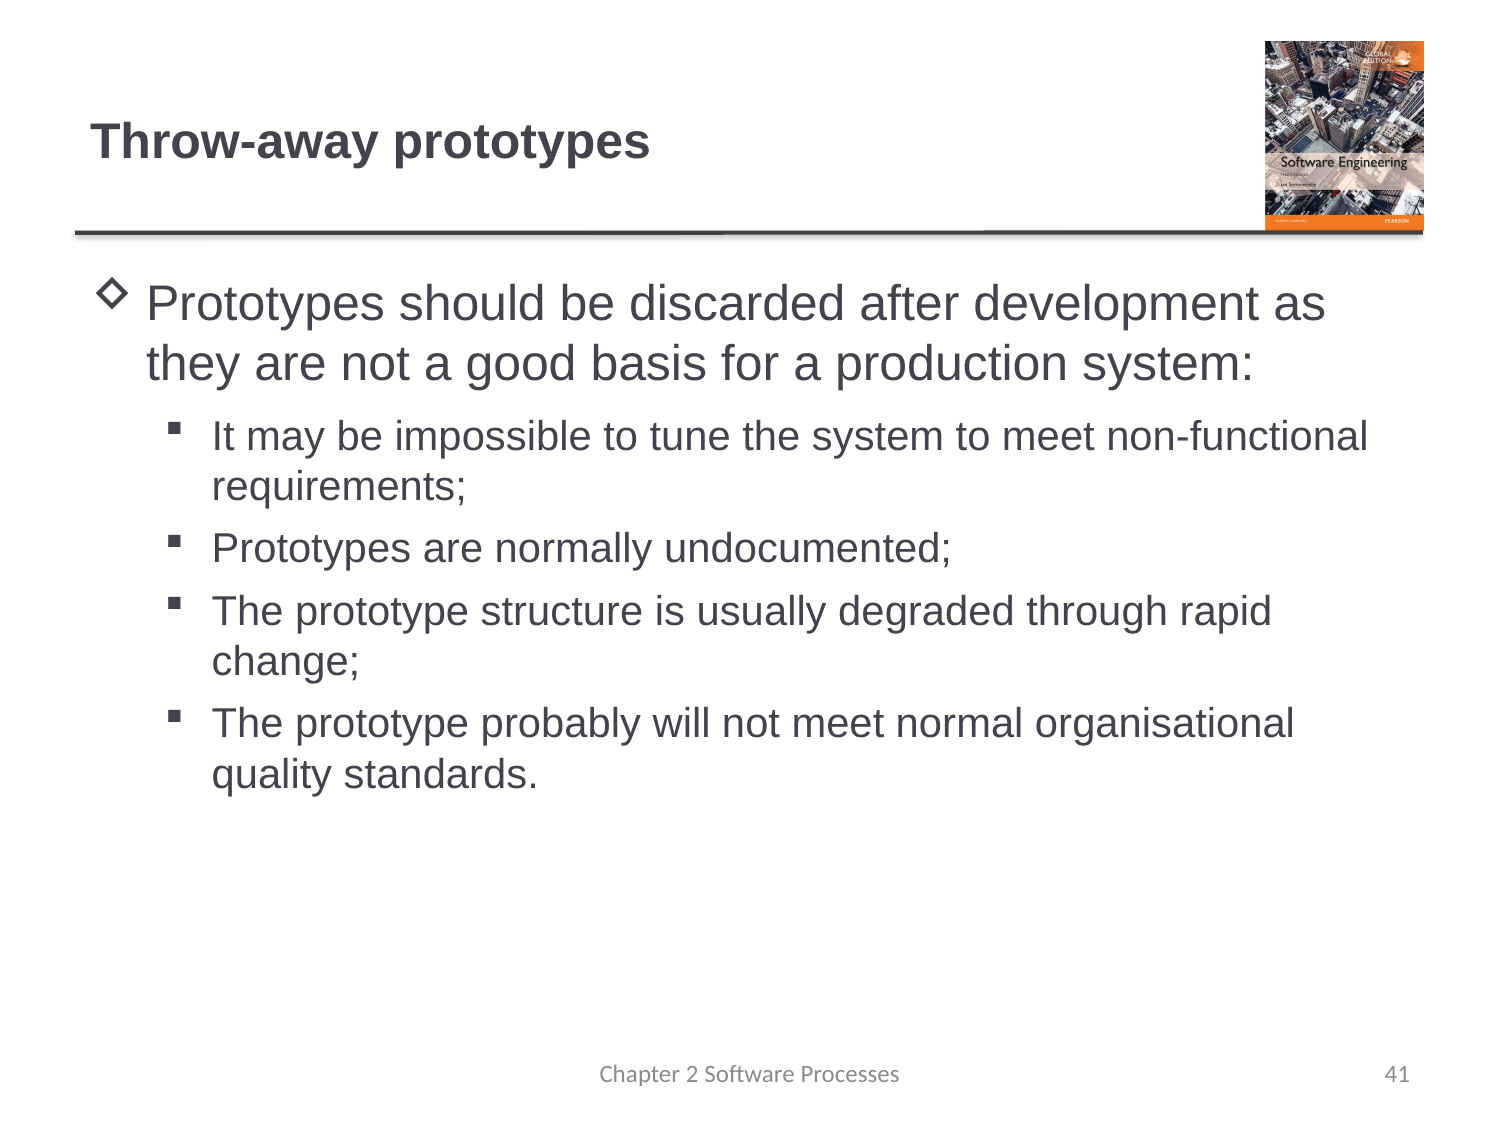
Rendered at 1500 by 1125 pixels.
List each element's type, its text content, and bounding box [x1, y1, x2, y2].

footer Chapter 2 Software Processes [512, 1042, 988, 1103]
picture [1265, 41, 1424, 231]
title Throw-away prototypes [74, 44, 1272, 233]
slide_number 41 [1074, 1042, 1425, 1103]
list Prototypes should be discarded after development as they are not a good basis for a production system: It may be impossible to tune the system to meet non-functional requirements; Prototypes are normally undocumented; The prototype structure is usually degraded through rapid change; The prototype probably will not meet normal organisational quality standards. [75, 262, 1425, 1005]
